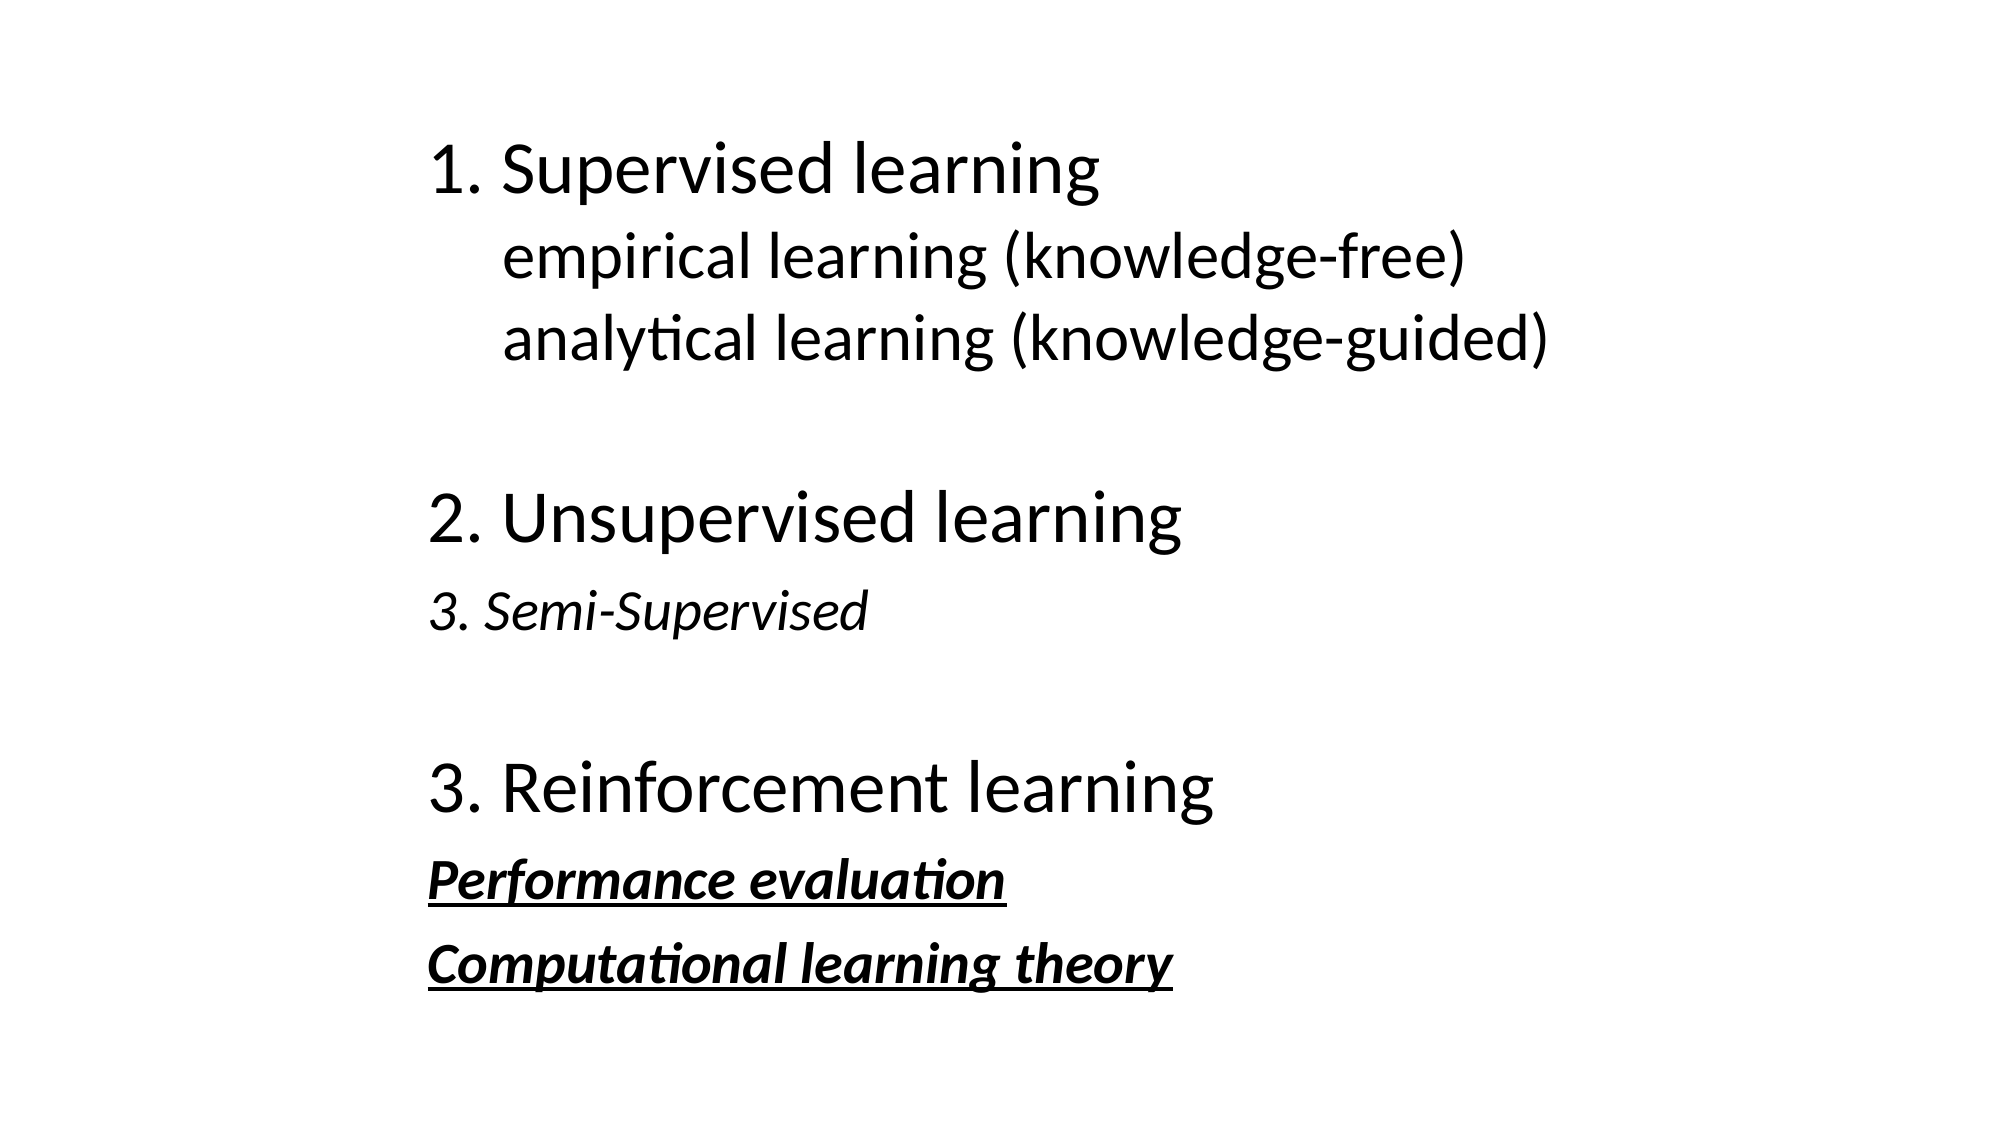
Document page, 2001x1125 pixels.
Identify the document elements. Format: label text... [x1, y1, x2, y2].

text_box 1. Supervised learning empirical learning (knowledge-free) analytical learning (knowledge-guided) 2. Unsupervised learning 3. Semi-Supervised 3. Reinforcement learning Performance evaluation Computational learning theory [412, 121, 1782, 1075]
